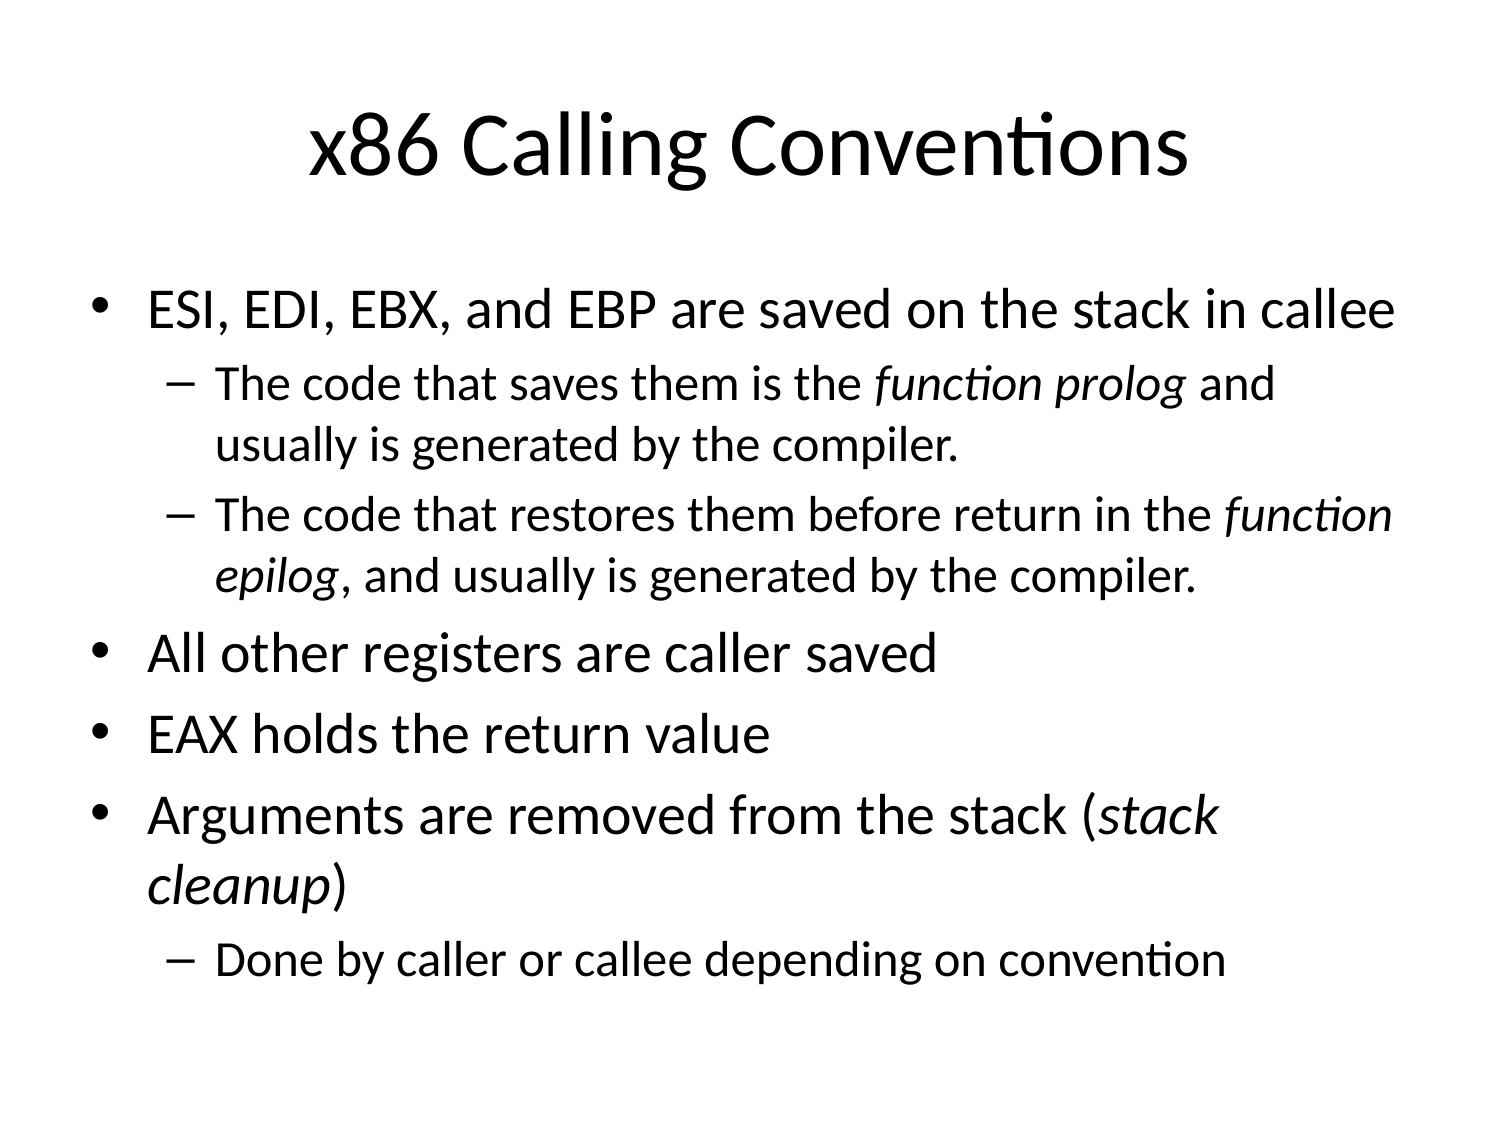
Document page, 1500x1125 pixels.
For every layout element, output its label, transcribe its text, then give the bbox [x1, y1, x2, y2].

title x86 Calling Conventions [75, 45, 1425, 233]
list ESI, EDI, EBX, and EBP are saved on the stack in callee The code that saves them is the function prolog and usually is generated by the compiler. The code that restores them before return in the function epilog, and usually is generated by the compiler. All other registers are caller saved EAX holds the return value Arguments are removed from the stack (stack cleanup) Done by caller or callee depending on convention [75, 262, 1425, 1005]
